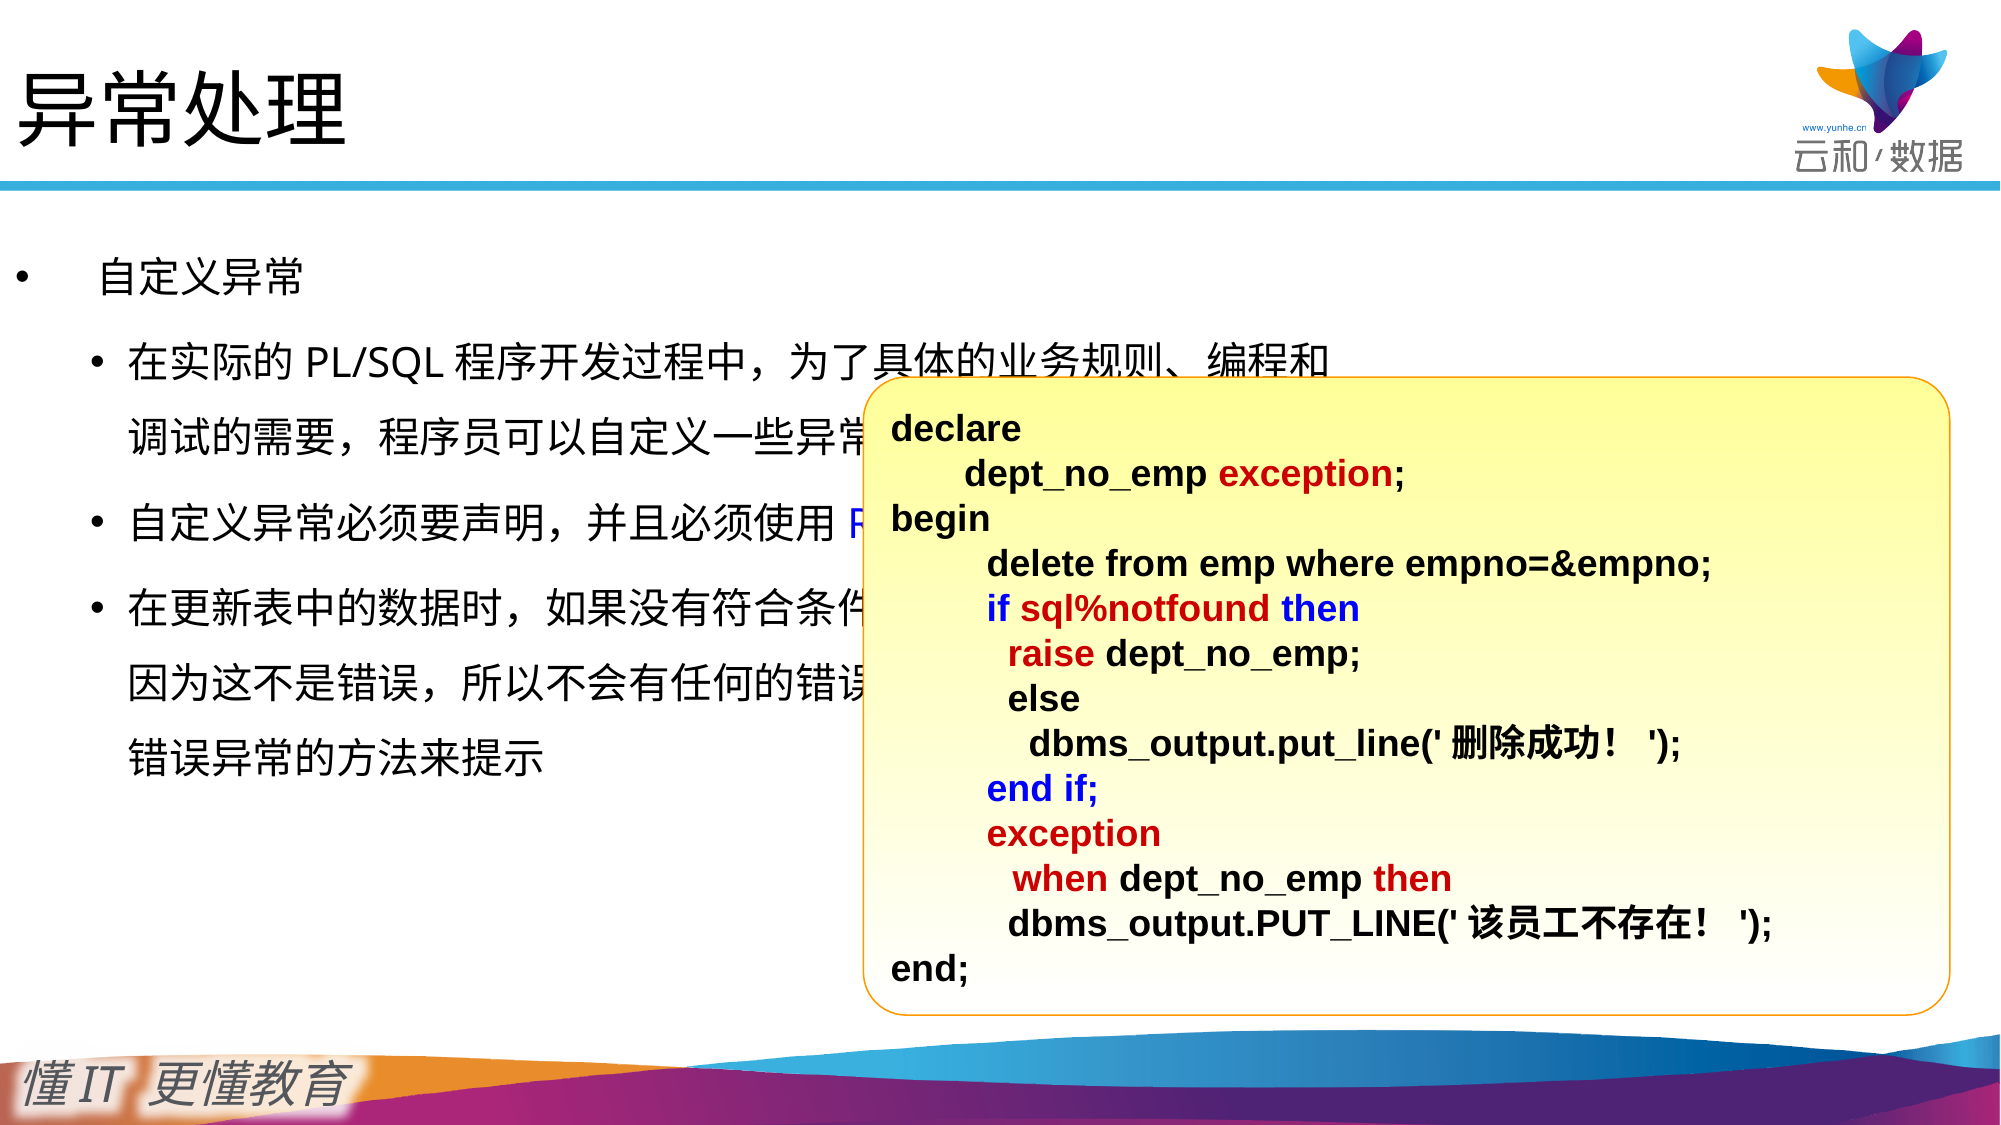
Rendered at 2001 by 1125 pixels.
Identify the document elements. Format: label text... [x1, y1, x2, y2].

picture [1785, 18, 1974, 182]
picture [0, 980, 2001, 1125]
list 自定义异常 在实际的PL/SQL程序开发过程中，为了具体的业务规则、编程和调试的需要，程序员可以自定义一些异常 自定义异常必须要声明，并且必须使用RAISE语句显式地引发 在更新表中的数据时，如果没有符合条件的记录，则不会更新数据。因为这不是错误，所以不会有任何的错误提示，但可以使用自定义错误异常的方法来提示 [0, 218, 1357, 821]
text_box declare dept_no_emp exception; begin delete from emp where empno=&empno; if sql%notfound then raise dept_no_emp; else dbms_output.put_line('删除成功！'); end if; exception when dept_no_emp then dbms_output.PUT_LINE('该员工不存在！'); end; [863, 377, 1950, 1015]
title 异常处理 [0, 50, 1350, 177]
